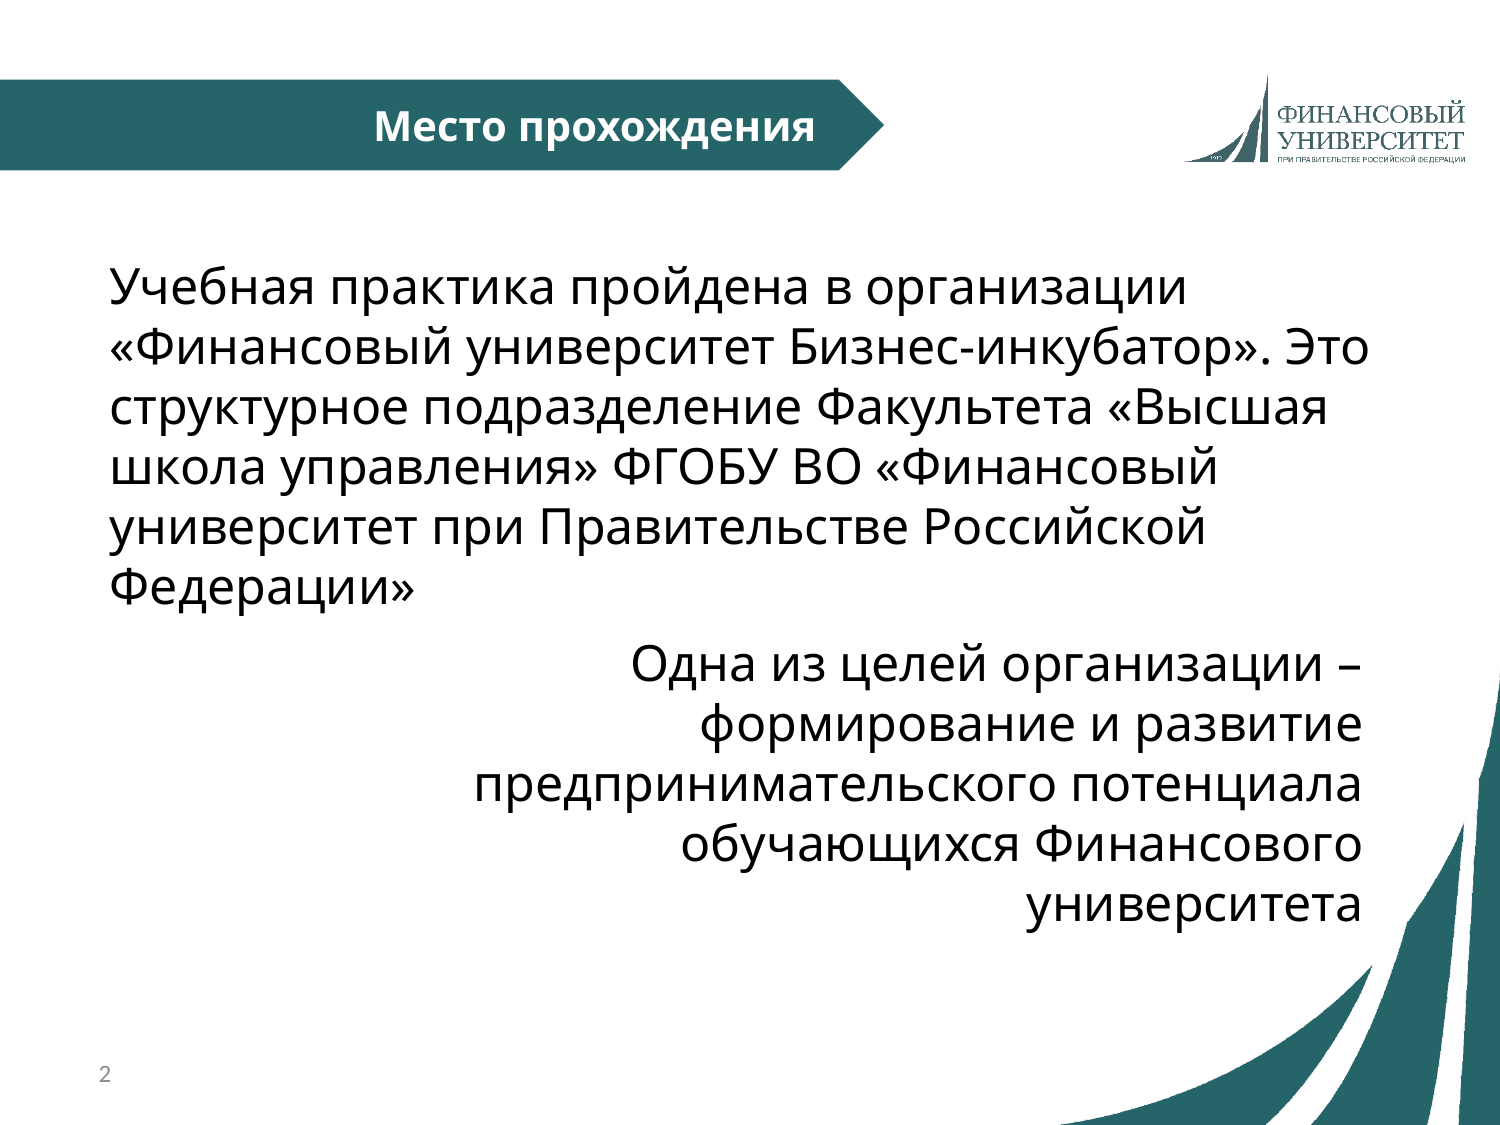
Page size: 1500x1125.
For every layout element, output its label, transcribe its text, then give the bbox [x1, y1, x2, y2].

picture [1048, 651, 1500, 1125]
slide_number 2 [0, 1042, 127, 1103]
picture [1182, 70, 1466, 171]
text_box Место прохождения [221, 92, 832, 158]
text_box Учебная практика пройдена в организации «Финансовый университет Бизнес-инкубатор». Это структурное подразделение Факультета «Высшая школа управления» ФГОБУ ВО «Финансовый университет при Правительстве Российской Федерации» [94, 246, 1405, 622]
text_box [0, 79, 885, 171]
text_box Одна из целей организации – формирование и развитие предпринимательского потенциала обучающихся Финансового университета [389, 623, 1379, 939]
